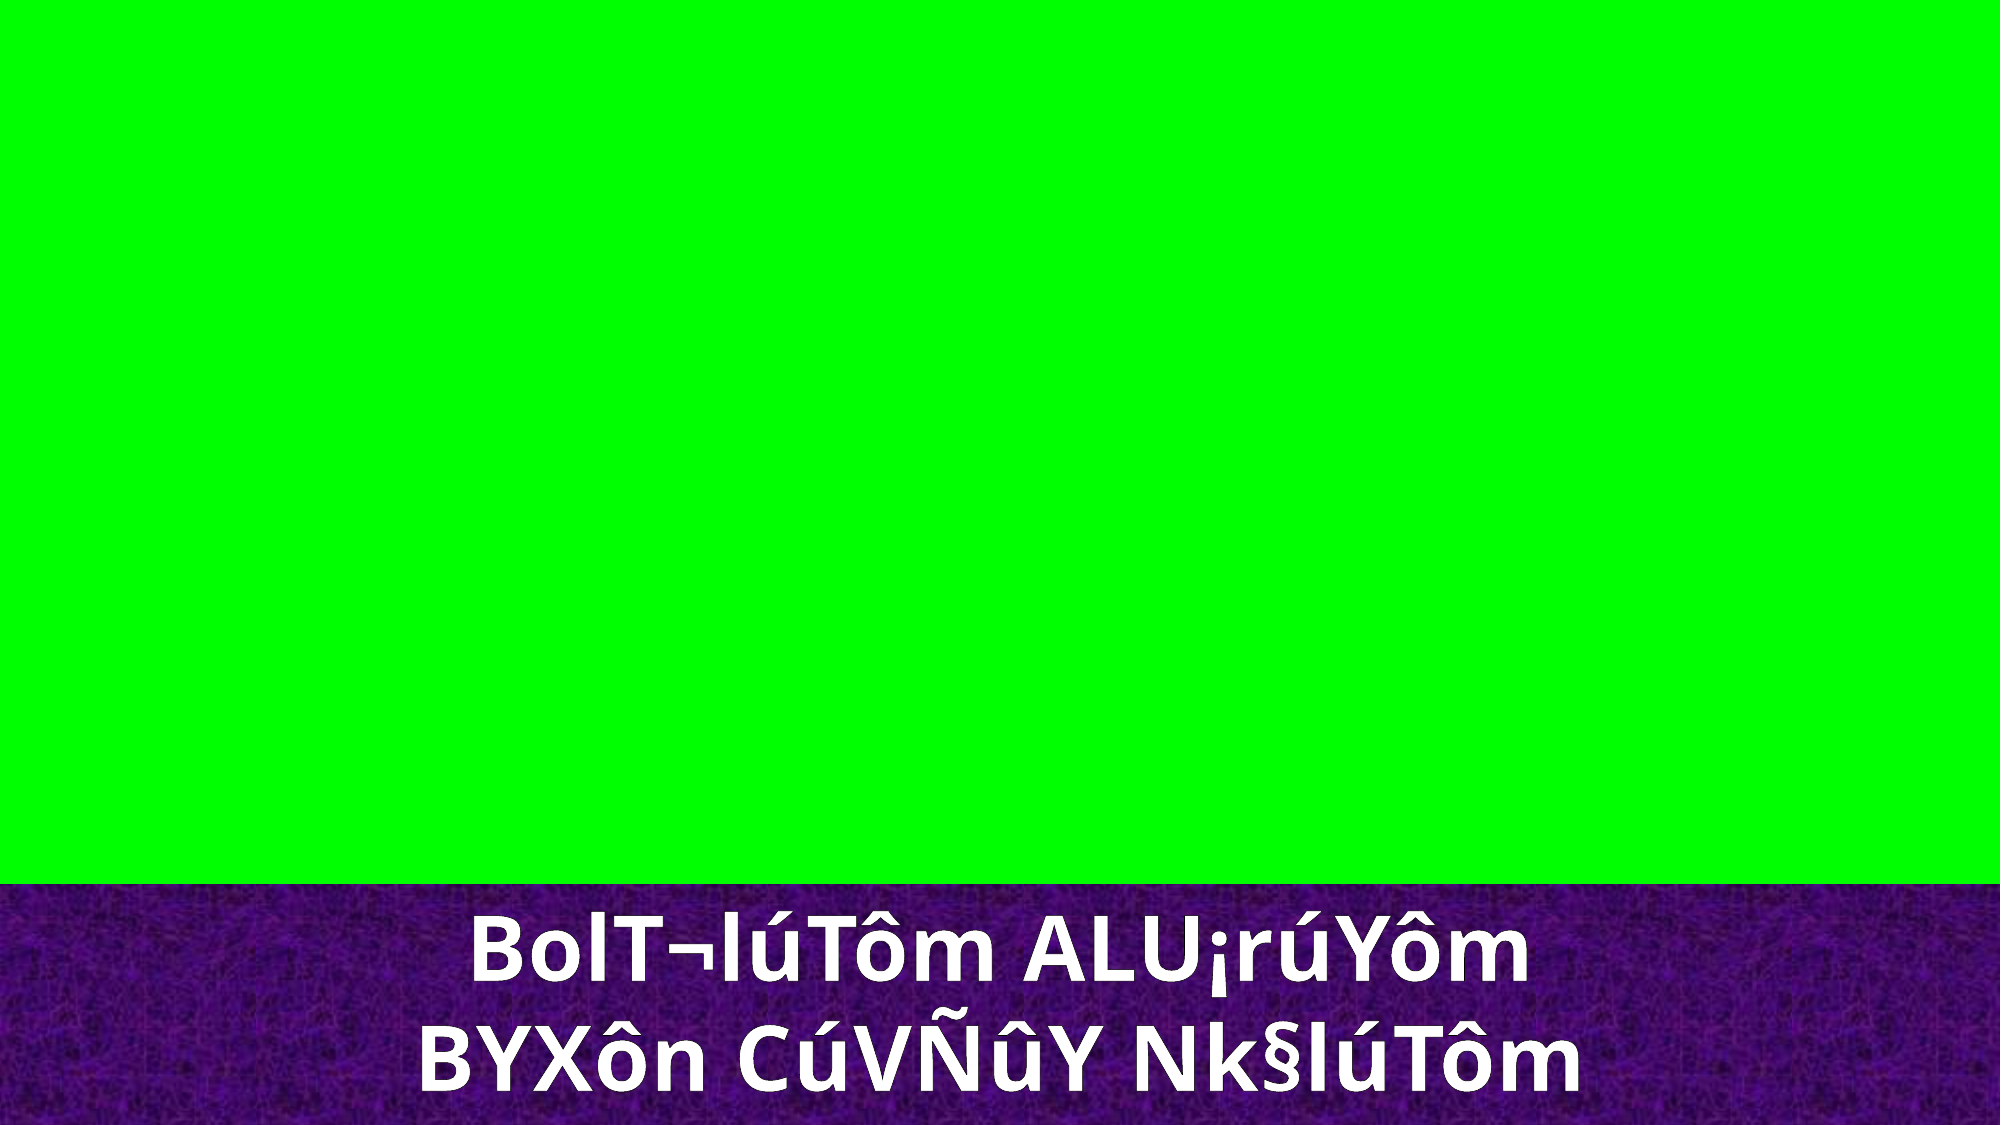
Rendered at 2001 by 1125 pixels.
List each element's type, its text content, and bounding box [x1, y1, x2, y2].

text_box [0, 884, 2000, 1125]
text_box BolT¬lúTôm ALU¡rúYôm BYXôn CúVÑûY Nk§lúTôm [357, 882, 1643, 1117]
